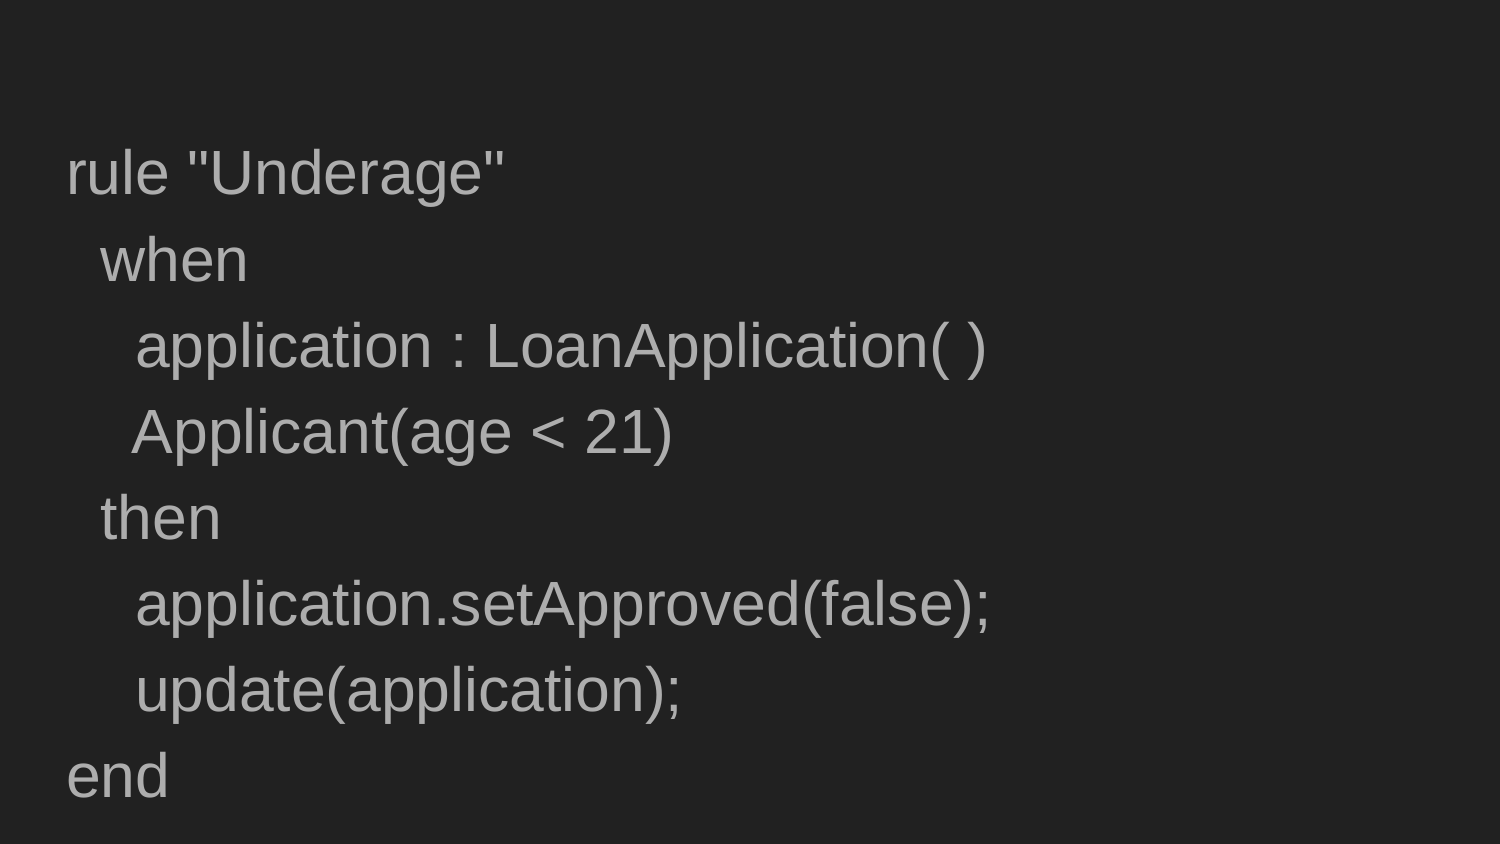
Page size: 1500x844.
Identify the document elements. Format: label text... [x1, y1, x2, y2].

list rule "Underage" when application : LoanApplication( ) Applicant(age < 21) then application.setApproved(false); update(application); end [51, 19, 1449, 802]
